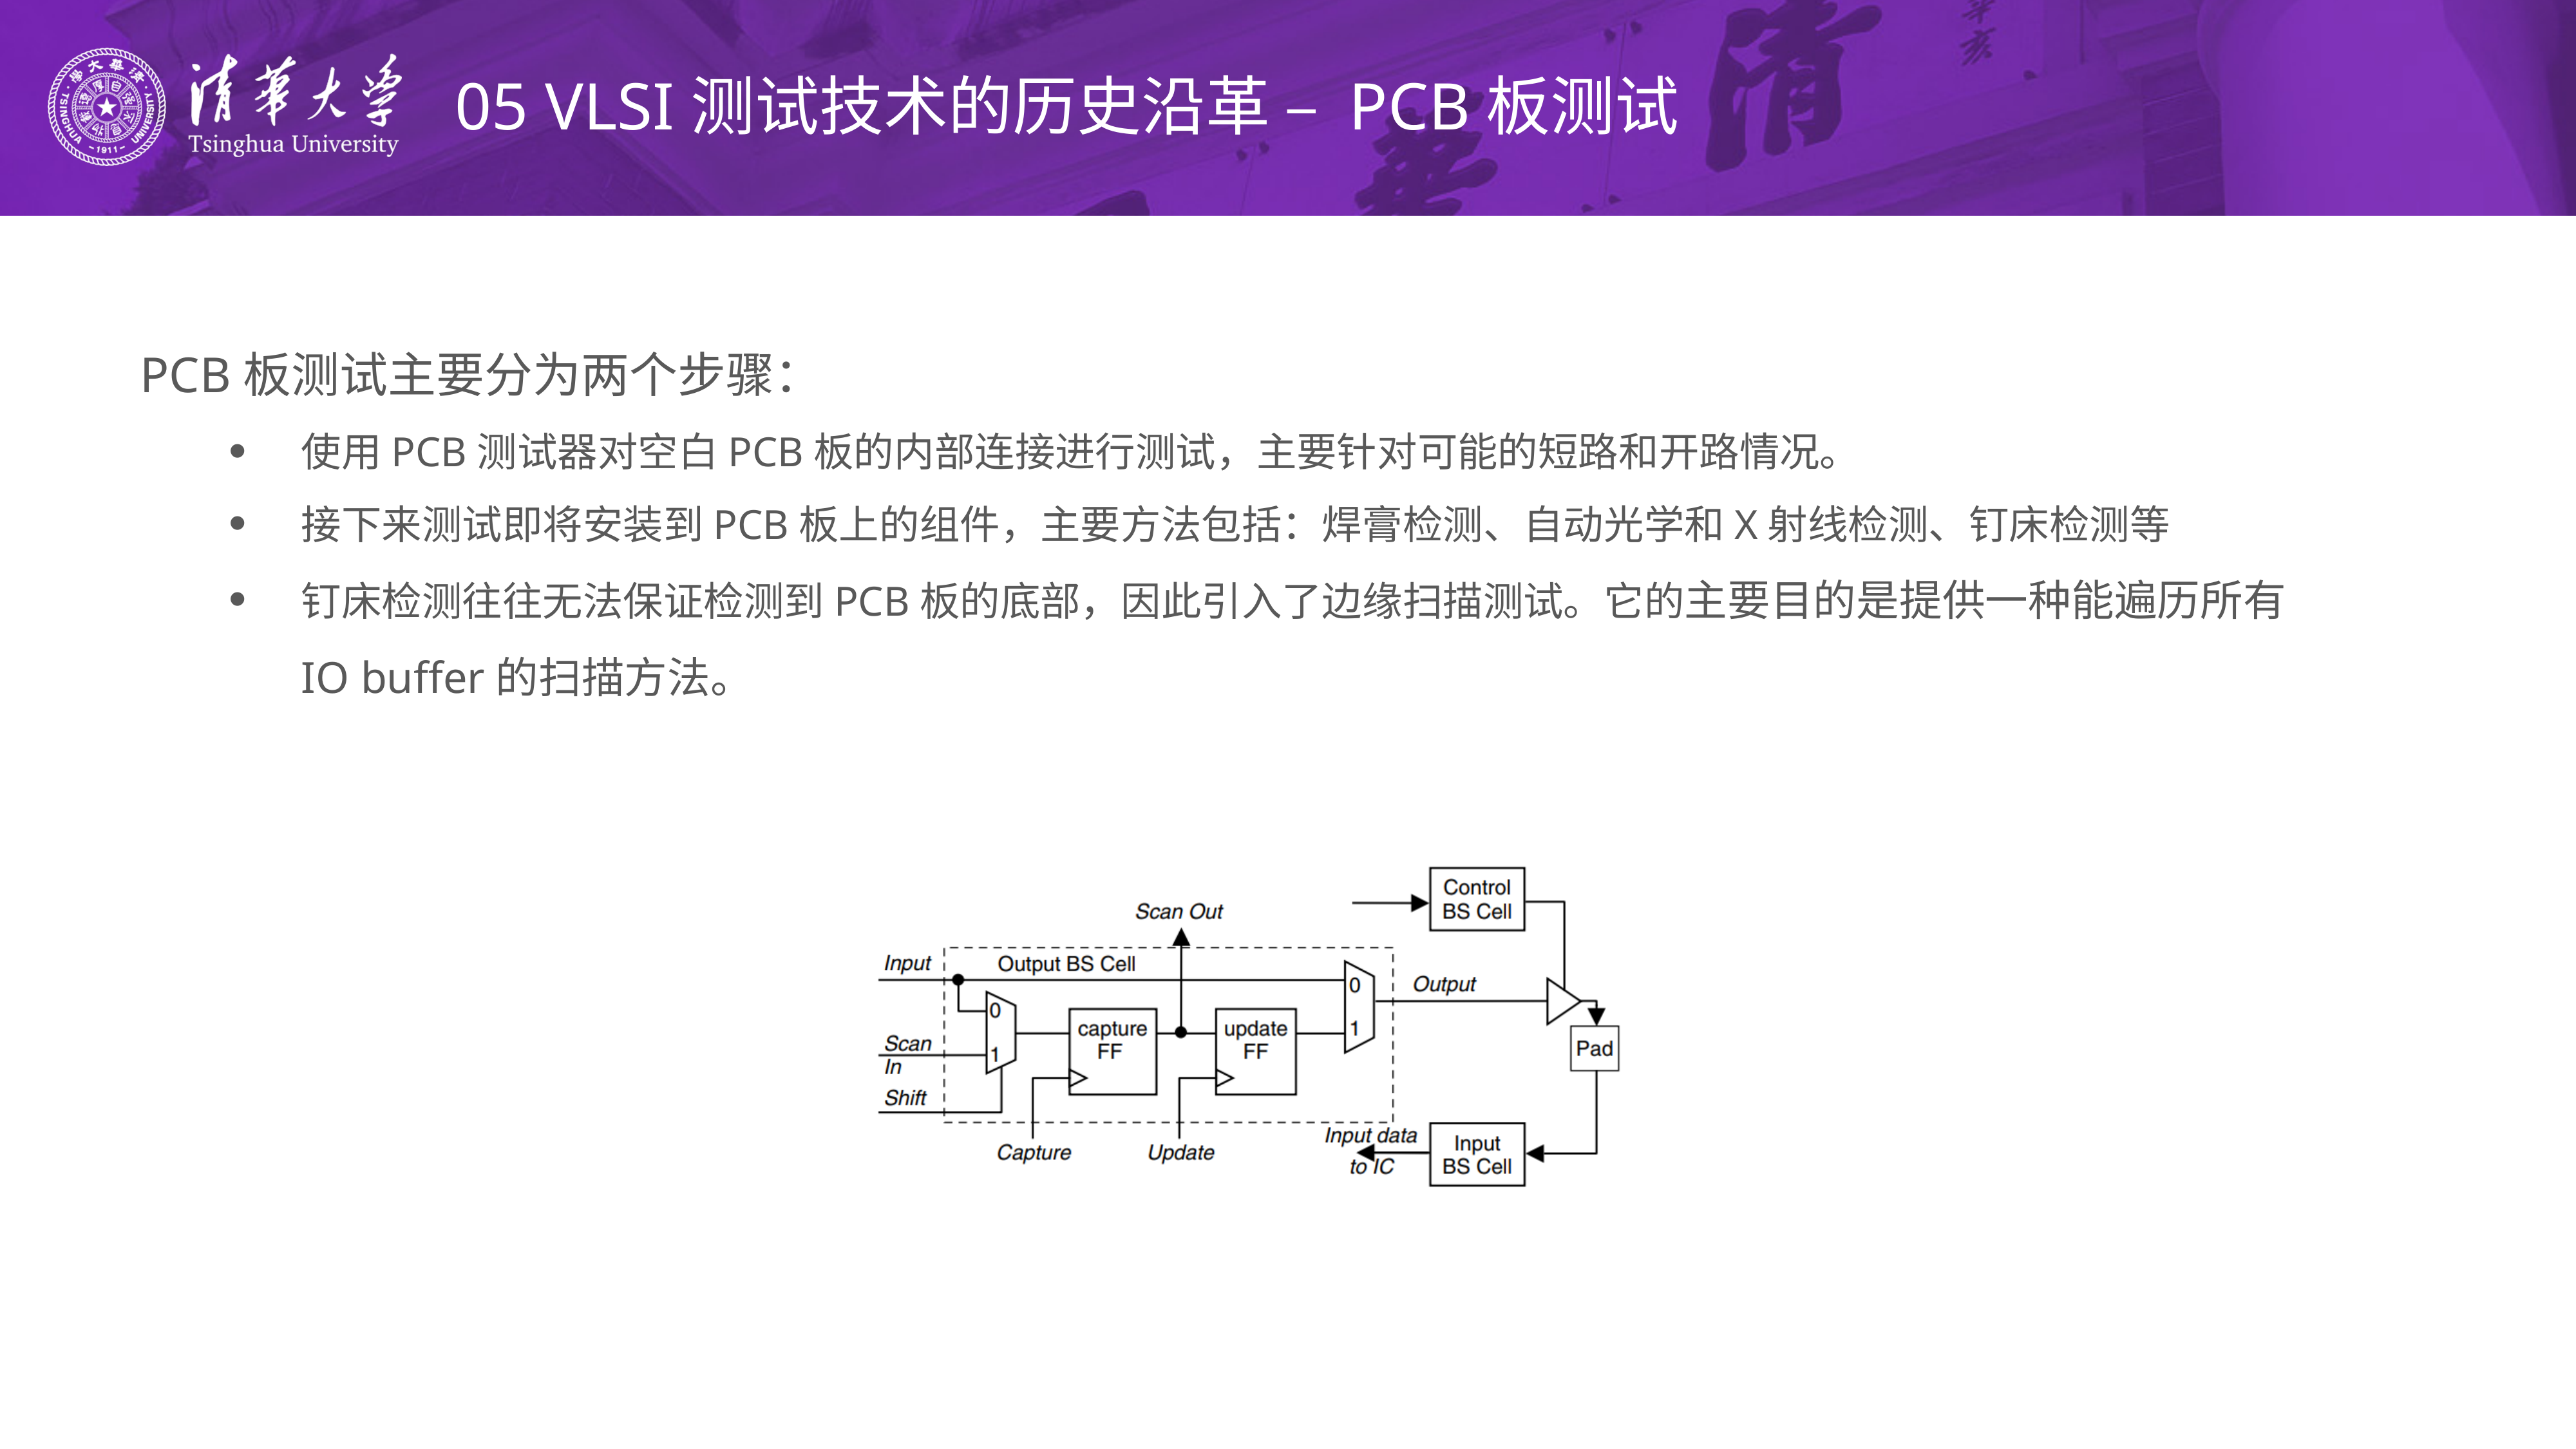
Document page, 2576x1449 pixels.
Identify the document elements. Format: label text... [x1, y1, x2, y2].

text_box PCB板测试主要分为两个步骤： 使用PCB测试器对空白PCB板的内部连接进行测试，主要针对可能的短路和开路情况。 接下来测试即将安装到PCB板上的组件，主要方法包括：焊膏检测、自动光学和X射线检测、钉床检测等 钉床检测往往无法保证检测到PCB板的底部，因此引入了边缘扫描测试。它的主要目的是提供一种能遍历所有IO buffer的扫描方法。 [130, 310, 2350, 1385]
title 05 VLSI测试技术的历史沿革 – PCB板测试 [449, 41, 2231, 166]
picture [0, 0, 2576, 216]
picture [844, 860, 1635, 1201]
